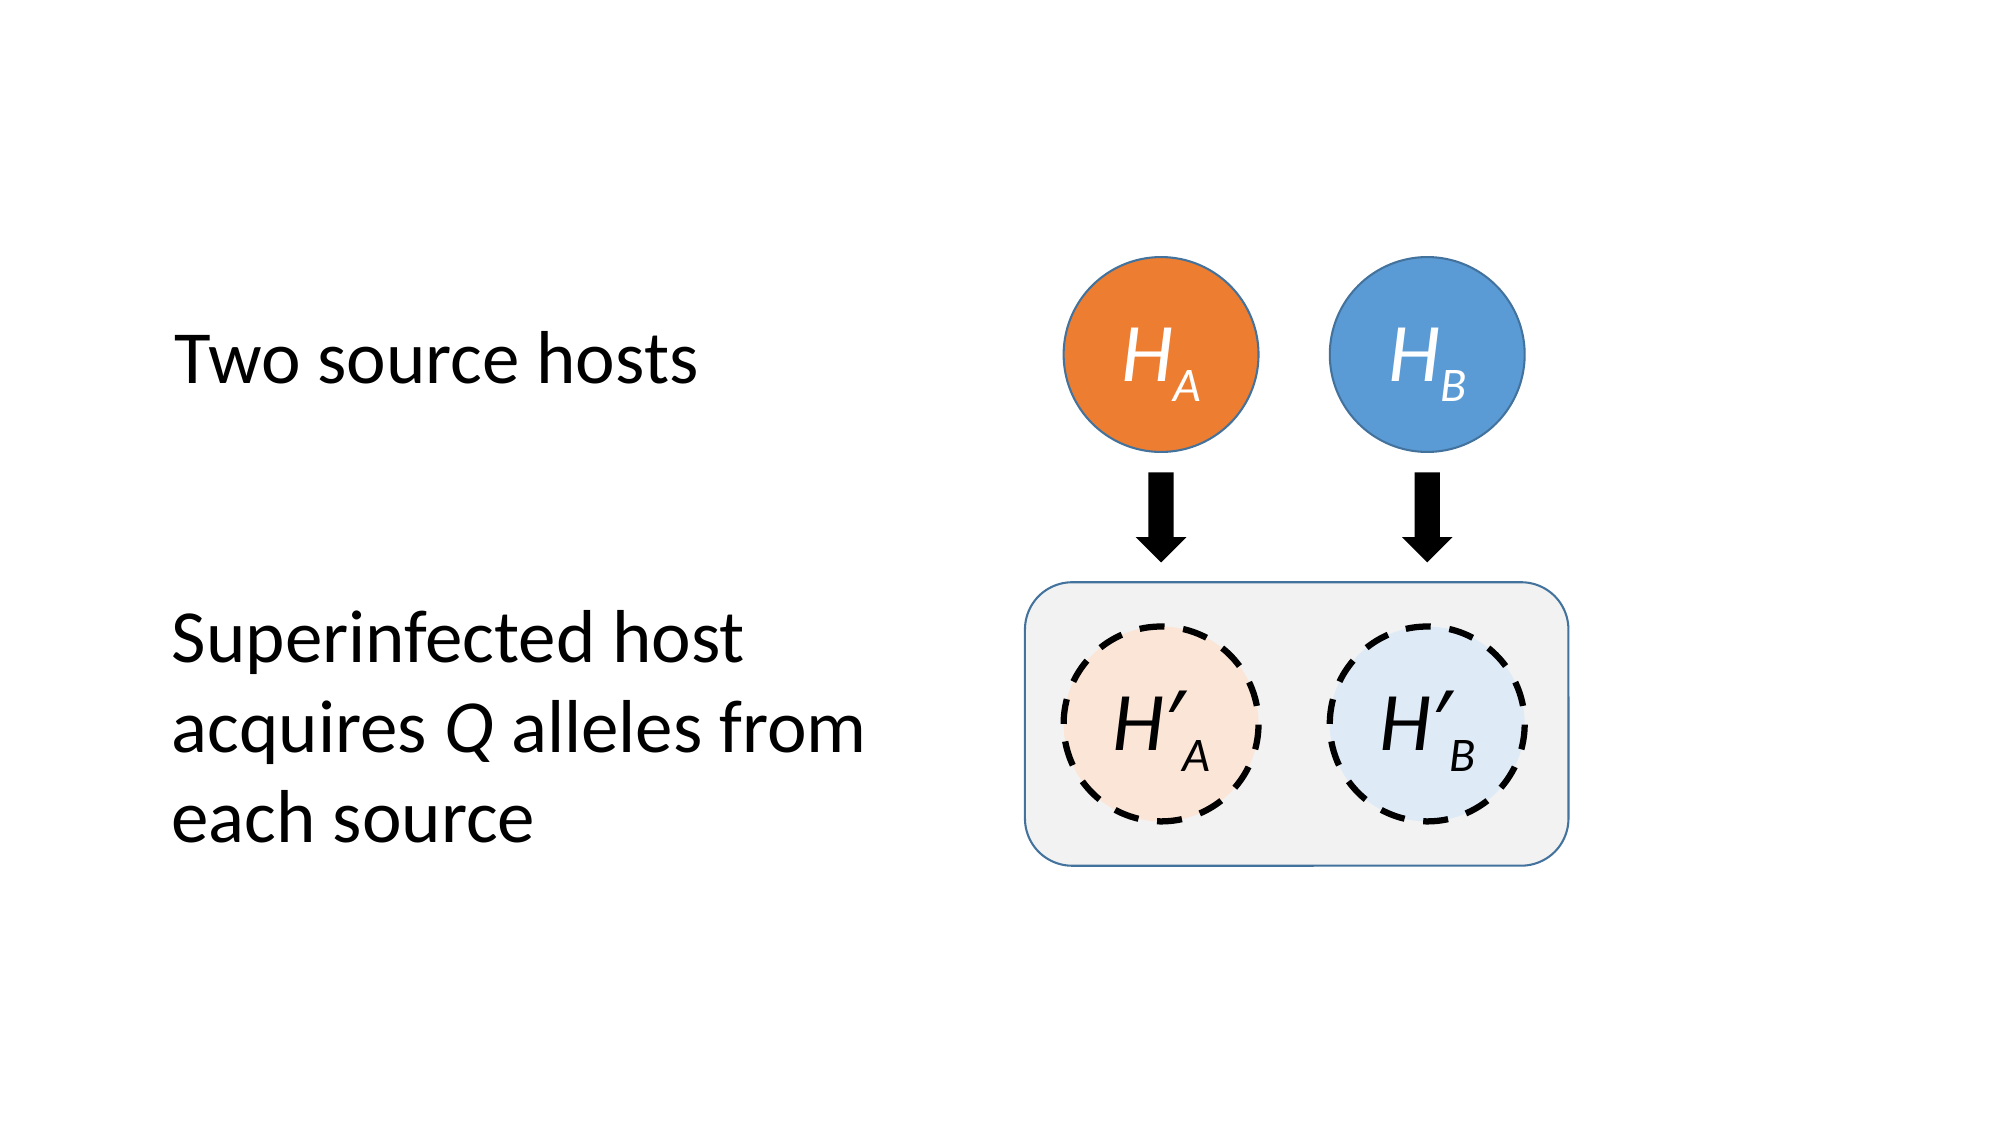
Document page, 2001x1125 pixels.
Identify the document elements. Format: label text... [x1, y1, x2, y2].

text_box HA [1062, 256, 1260, 453]
text_box H′B [1328, 625, 1526, 823]
text_box HB [1328, 256, 1526, 453]
text_box [1023, 581, 1570, 867]
text_box H′A [1062, 625, 1260, 823]
text_box [1399, 471, 1456, 564]
text_box Two source hosts [159, 301, 714, 407]
text_box [1133, 471, 1189, 564]
text_box Superinfected host acquires Q alleles from each source [156, 580, 1012, 865]
